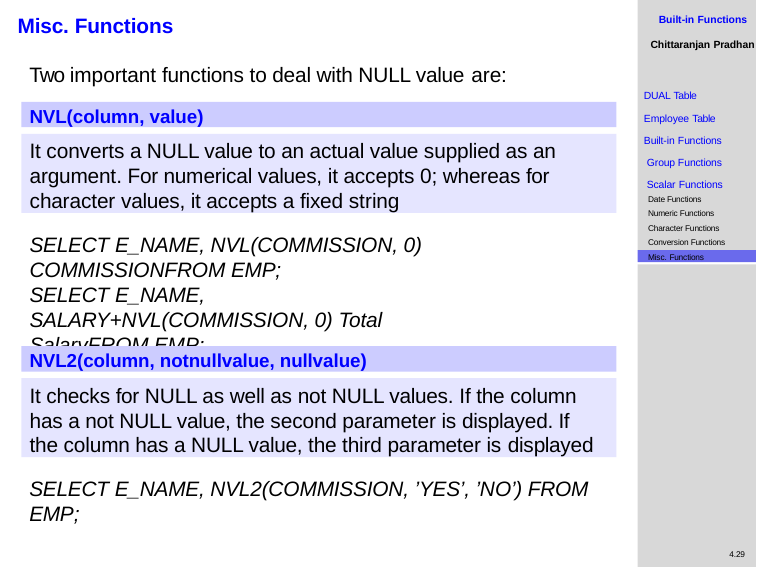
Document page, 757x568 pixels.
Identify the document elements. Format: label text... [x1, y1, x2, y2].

text_box DUAL Table Employee Table Built-in Functions Group Functions Scalar Functions Date Functions Numeric Functions Character Functions Conversion Functions [643, 87, 731, 247]
text_box Built-in Functions Chittaranjan Pradhan [650, 10, 757, 51]
slide_number 4.29 [727, 547, 750, 568]
text_box NVL2(column, notnullvalue, nullvalue) [21, 346, 617, 372]
text_box It converts a NULL value to an actual value supplied as an argument. For numerical values, it accepts 0; whereas for character values, it accepts a fixed string [21, 133, 617, 213]
text_box [637, 264, 756, 567]
text_box NVL(column, value) [21, 101, 617, 128]
text_box [637, 0, 756, 250]
text_box Two important functions to deal with NULL value are: [27, 60, 516, 88]
text_box Misc. Functions [637, 250, 756, 263]
text_box It checks for NULL as well as not NULL values. If the column has a not NULL value, the second parameter is displayed. If the column has a NULL value, the third parameter is displayed [21, 378, 617, 458]
text_box SELECT E_NAME, NVL(COMMISSION, 0) COMMISSIONFROM EMP; SELECT E_NAME, SALARY+NVL(COMMISSION, 0) Total SalaryFROM EMP; [27, 229, 574, 346]
title Misc. Functions [15, 10, 177, 108]
text_box SELECT E_NAME, NVL2(COMMISSION, ’YES’, ’NO’) FROM EMP; [27, 473, 598, 526]
